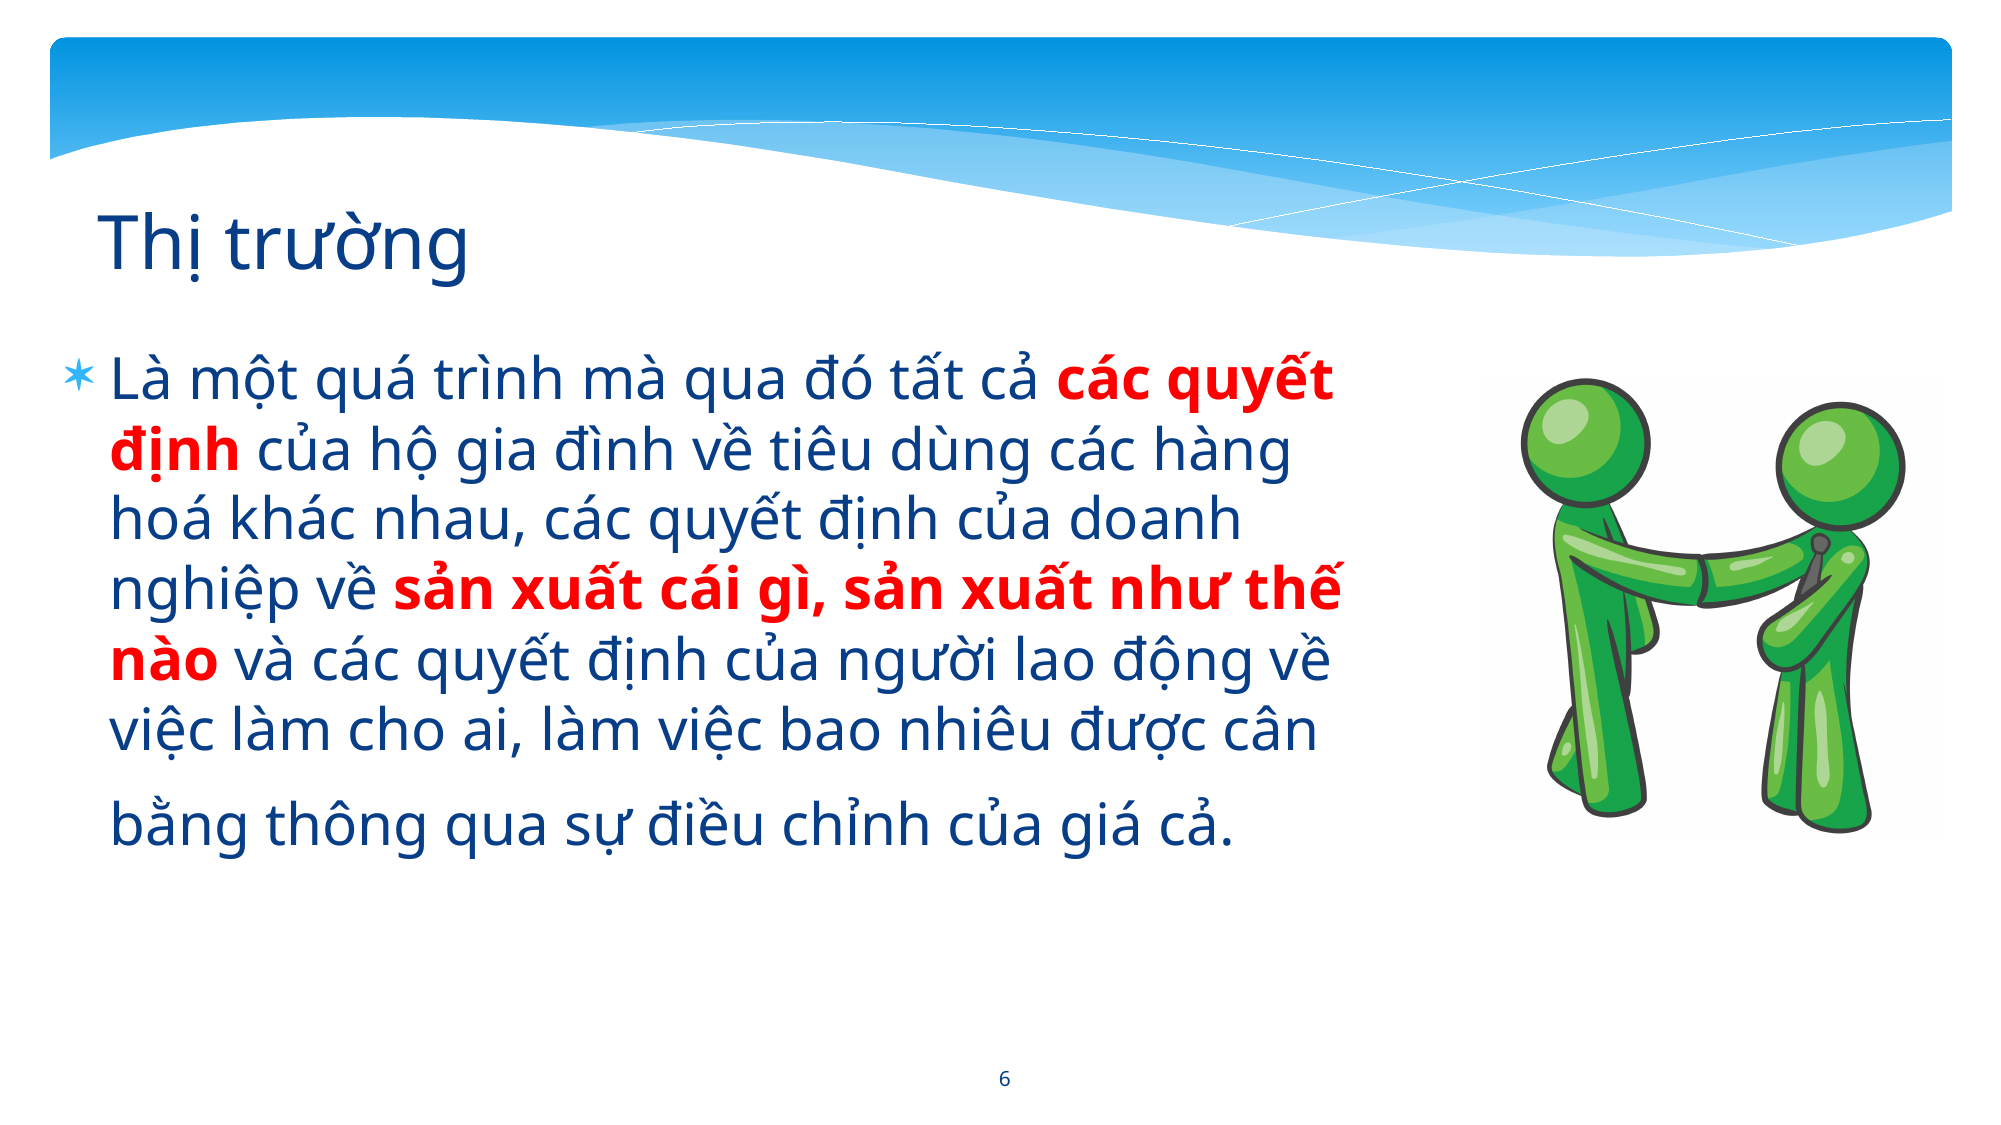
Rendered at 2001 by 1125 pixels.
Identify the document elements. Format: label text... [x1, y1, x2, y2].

text_box Là một quá trình mà qua đó tất cả các quyết định của hộ gia đình về tiêu dùng các hàng hoá khác nhau, các quyết định của doanh nghiệp về sản xuất cái gì, sản xuất như thế nào và các quyết định của người lao động về việc làm cho ai, làm việc bao nhiêu được cân bằng thông qua sự điều chỉnh của giá cả. [49, 334, 1388, 963]
text_box Thị trường [83, 187, 652, 280]
picture [1482, 374, 1946, 838]
slide_number 6 [877, 1050, 1132, 1110]
